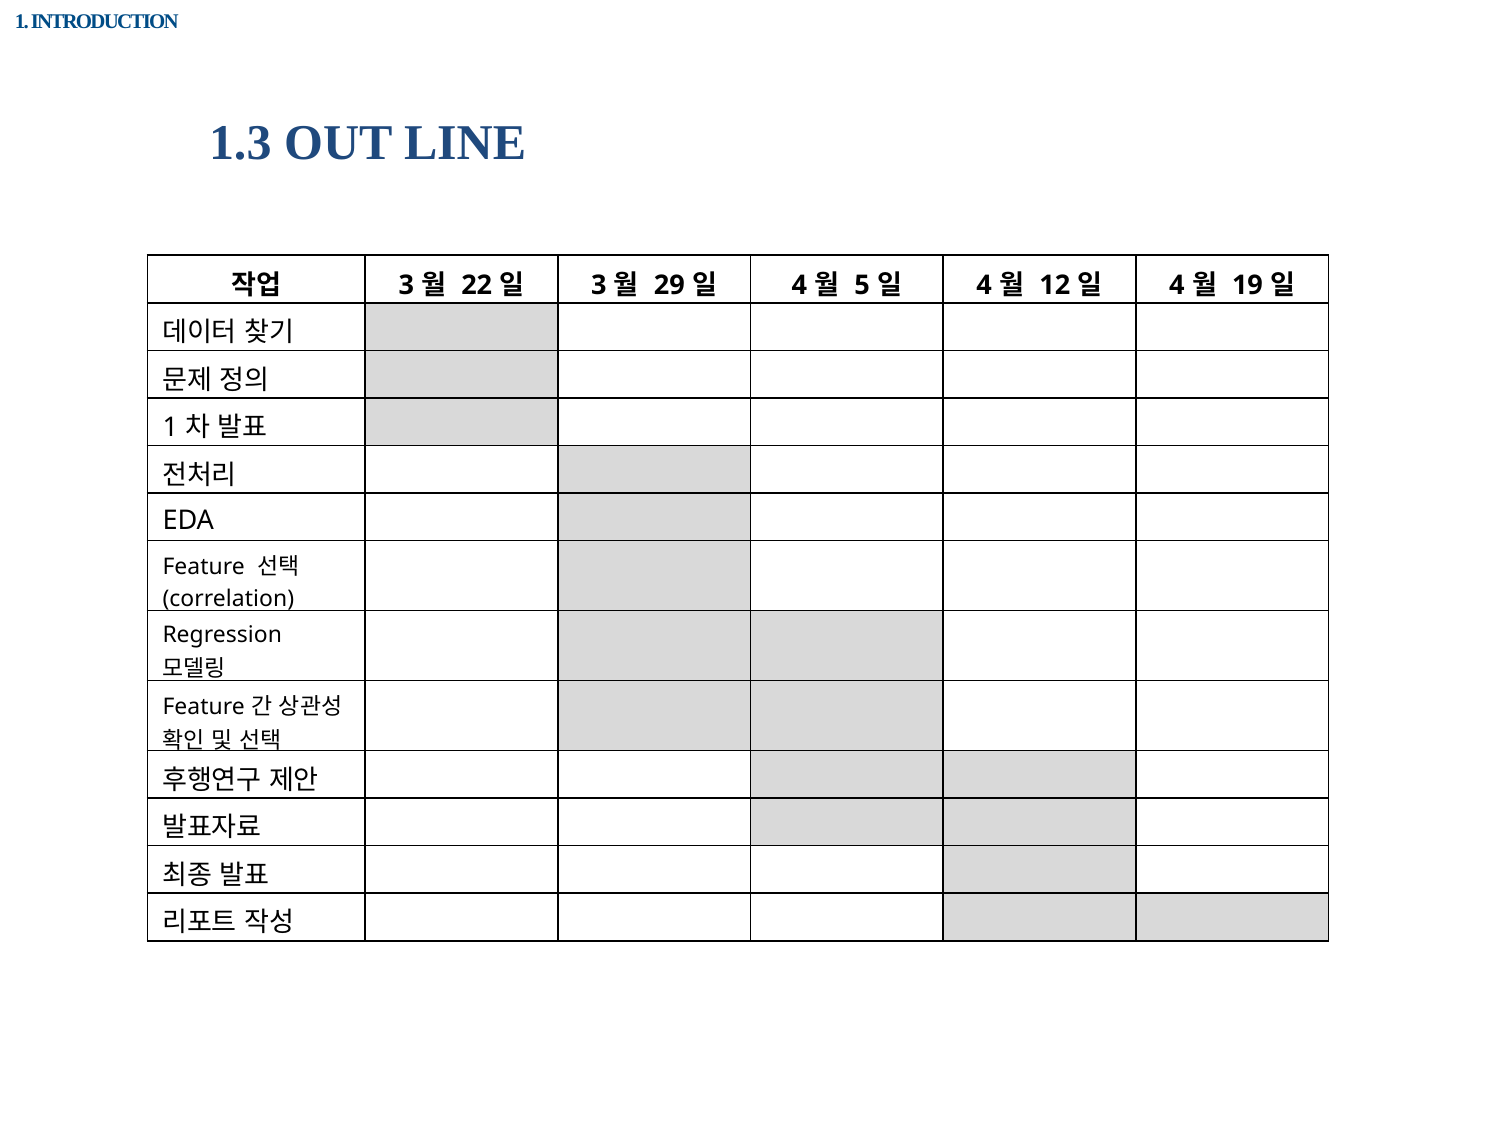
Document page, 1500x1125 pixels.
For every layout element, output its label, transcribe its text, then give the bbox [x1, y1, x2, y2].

table_header 4월 19일 [1137, 256, 1328, 302]
table_cell [1137, 541, 1328, 610]
table_cell [1137, 446, 1328, 492]
table_cell 데이터 찾기 [148, 304, 364, 350]
table_cell 최종 발표 [148, 846, 364, 892]
text_box 1.3 OUT LINE [194, 101, 868, 177]
table_cell [944, 611, 1135, 680]
table_cell [944, 681, 1135, 750]
table_cell [944, 541, 1135, 610]
table_cell [1137, 351, 1328, 397]
table_cell [751, 751, 942, 797]
table_cell Regression 모델링 [148, 611, 364, 680]
table_cell [559, 799, 750, 845]
table_cell [366, 541, 557, 610]
table_cell [559, 681, 750, 750]
table_cell [559, 351, 750, 397]
table_cell [559, 494, 750, 540]
table_cell [366, 399, 557, 445]
table_cell 문제 정의 [148, 351, 364, 397]
table_cell [944, 894, 1135, 940]
table_cell [944, 304, 1135, 350]
table_cell [751, 446, 942, 492]
table_cell [366, 751, 557, 797]
table_cell [1137, 751, 1328, 797]
table_cell [366, 446, 557, 492]
table_cell [366, 846, 557, 892]
table_cell [1137, 681, 1328, 750]
table_cell [366, 894, 557, 940]
table_cell [751, 681, 942, 750]
table_cell [1137, 399, 1328, 445]
table_cell [559, 751, 750, 797]
text_box 1. INTRODUCTION [0, 0, 195, 40]
table_cell [751, 541, 942, 610]
table_cell [751, 304, 942, 350]
table_cell [1137, 799, 1328, 845]
table_cell [366, 611, 557, 680]
table_cell Feature간 상관성 확인 및 선택 [148, 681, 364, 750]
table_cell Feature 선택 (correlation) [148, 541, 364, 610]
table_cell [751, 846, 942, 892]
table_cell [751, 611, 942, 680]
table_cell [751, 494, 942, 540]
table_cell [559, 399, 750, 445]
table_cell 후행연구 제안 [148, 751, 364, 797]
table_cell [1137, 846, 1328, 892]
table_cell [366, 494, 557, 540]
table_cell [944, 494, 1135, 540]
table_cell [944, 446, 1135, 492]
table_cell [559, 894, 750, 940]
table_header 4월 5일 [751, 256, 942, 302]
table_cell [944, 399, 1135, 445]
table_cell [944, 751, 1135, 797]
table_cell [1137, 611, 1328, 680]
table_cell [1137, 894, 1328, 940]
table_cell [366, 799, 557, 845]
table_cell [751, 894, 942, 940]
table_cell [559, 541, 750, 610]
table_cell [366, 304, 557, 350]
table_cell [944, 799, 1135, 845]
table_cell [944, 351, 1135, 397]
table_cell [1137, 304, 1328, 350]
table_header 3월 29일 [559, 256, 750, 302]
table_cell [944, 846, 1135, 892]
table_cell [559, 304, 750, 350]
table_cell 발표자료 [148, 799, 364, 845]
table_cell [751, 351, 942, 397]
table_cell 리포트 작성 [148, 894, 364, 940]
table_cell 1차 발표 [148, 399, 364, 445]
table_cell 전처리 [148, 446, 364, 492]
table_cell [751, 399, 942, 445]
table_header 3월 22일 [366, 256, 557, 302]
table_cell [1137, 494, 1328, 540]
table_header 작업 [148, 256, 364, 302]
table_cell [559, 846, 750, 892]
table_cell [559, 611, 750, 680]
table_cell [366, 681, 557, 750]
table_cell EDA [148, 494, 364, 540]
table_cell [559, 446, 750, 492]
table_cell [366, 351, 557, 397]
table_header 4월 12일 [944, 256, 1135, 302]
table_cell [751, 799, 942, 845]
